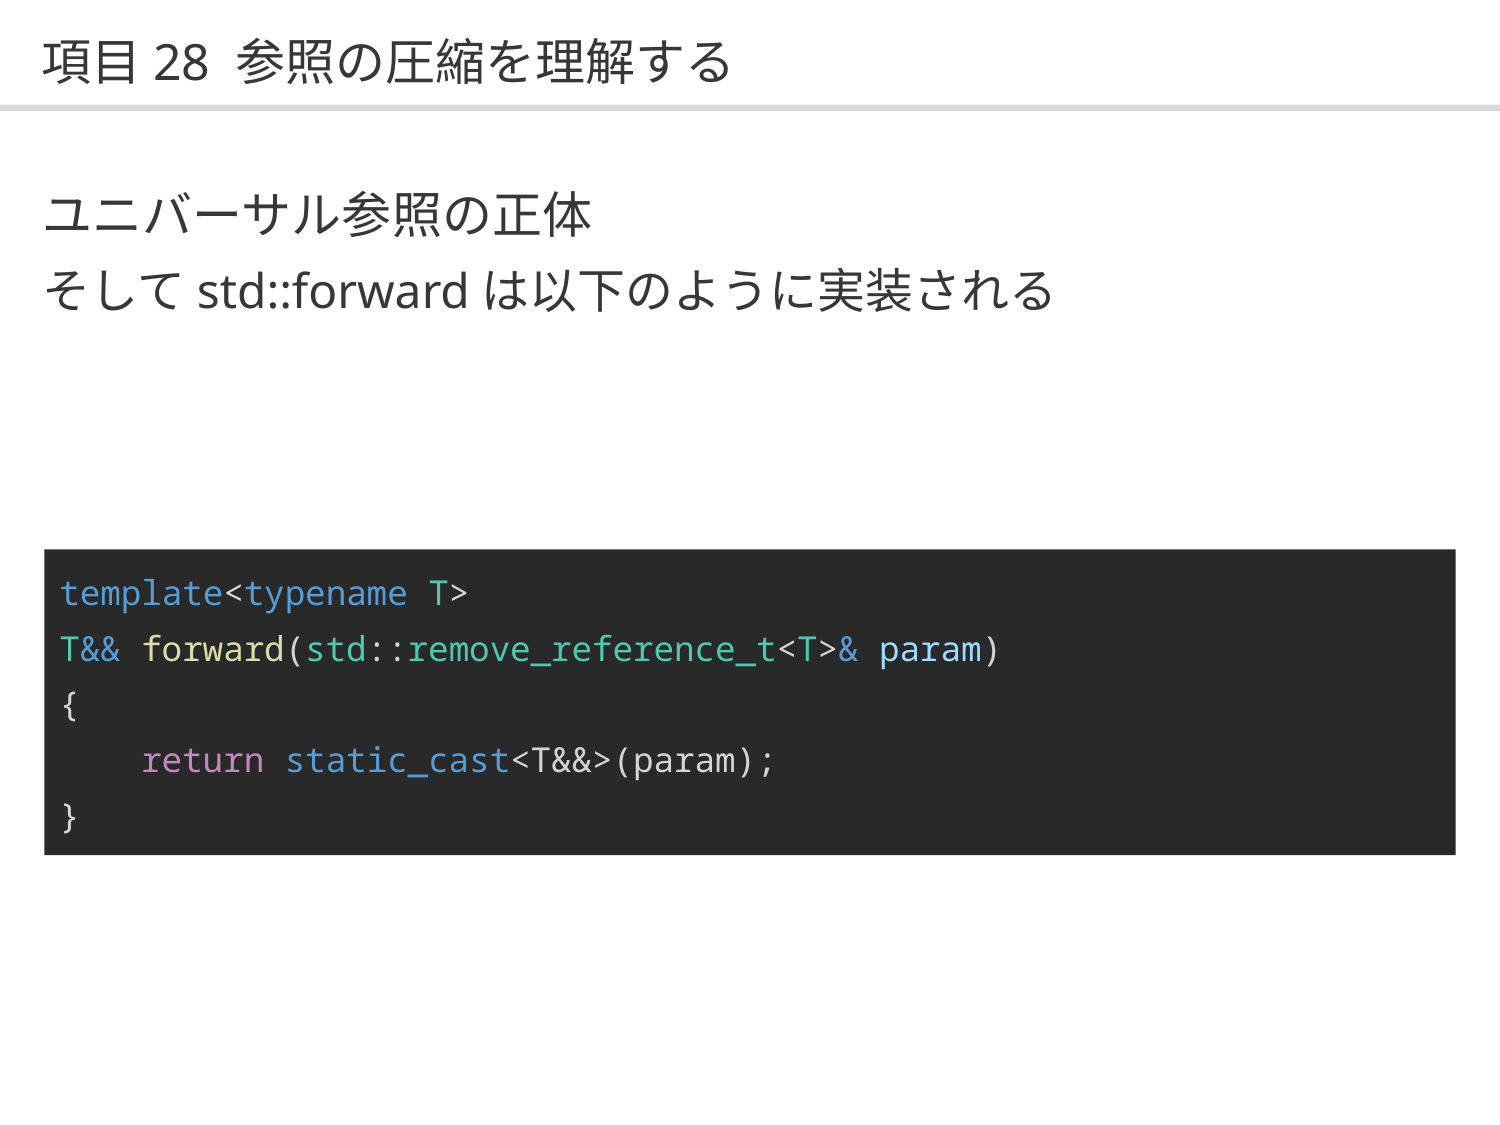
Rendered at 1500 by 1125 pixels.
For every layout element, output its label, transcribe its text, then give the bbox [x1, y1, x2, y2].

title 項目28 参照の圧縮を理解する [41, 25, 1459, 90]
text_box ユニバーサル参照の正体 そしてstd::forwardは以下のように実装される [27, 157, 1459, 624]
text_box template<typename T> T&& forward(std::remove_reference_t<T>& param) { return static_cast<T&&>(param); } [44, 549, 1456, 856]
